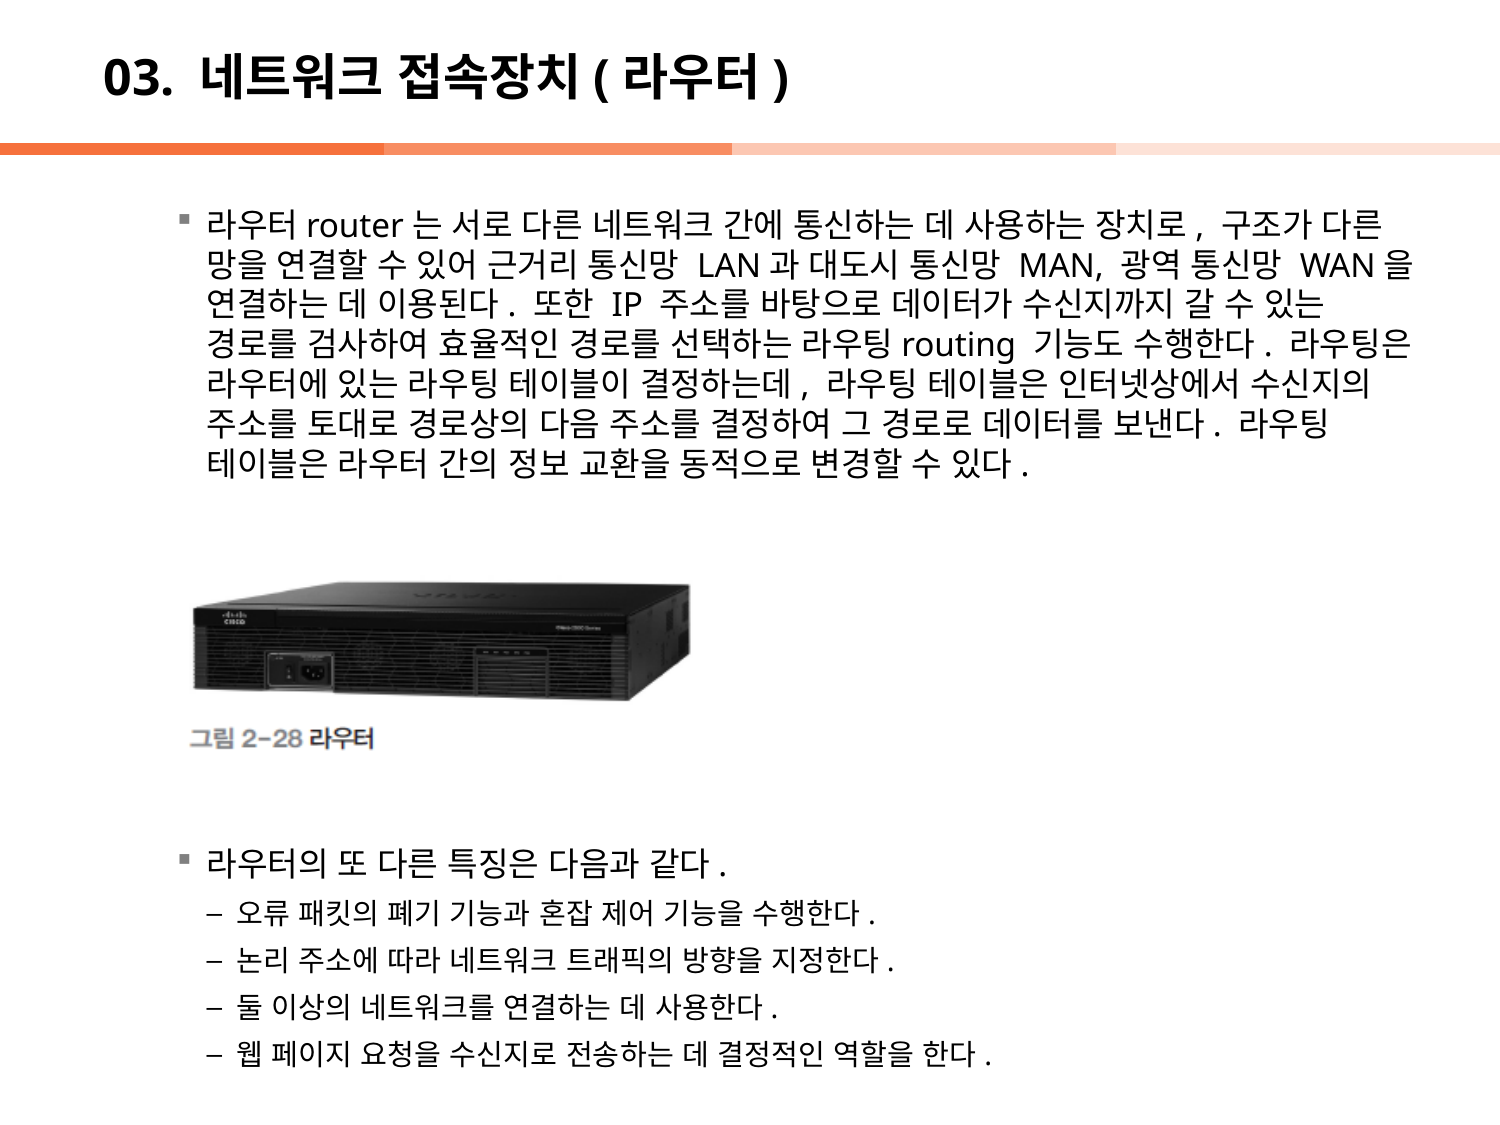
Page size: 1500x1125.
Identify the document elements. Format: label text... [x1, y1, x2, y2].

title 03. 네트워크 접속장치(라우터) [88, 30, 1330, 121]
list 라우터router는 서로 다른 네트워크 간에 통신하는 데 사용하는 장치로, 구조가 다른 망을 연결할 수 있어 근거리 통신망 LAN과 대도시 통신망 MAN, 광역 통신망 WAN을 연결하는 데 이용된다. 또한 IP 주소를 바탕으로 데이터가 수신지까지 갈 수 있는 경로를 검사하여 효율적인 경로를 선택하는 라우팅routing 기능도 수행한다. 라우팅은 라우터에 있는 라우팅 테이블이 결정하는데, 라우팅 테이블은 인터넷상에서 수신지의 주소를 토대로 경로상의 다음 주소를 결정하여 그 경로로 데이터를 보낸다. 라우팅 테이블은 라우터 간의 정보 교환을 동적으로 변경할 수 있다. 라우터의 또 다른 특징은 다음과 같다. 오류 패킷의 폐기 기능과 혼잡 제어 기능을 수행한다. 논리 주소에 따라 네트워크 트래픽의 방향을 지정한다. 둘 이상의 네트워크를 연결하는 데 사용한다. 웹 페이지 요청을 수신지로 전송하는 데 결정적인 역할을 한다. [88, 196, 1436, 1083]
picture [159, 562, 727, 770]
